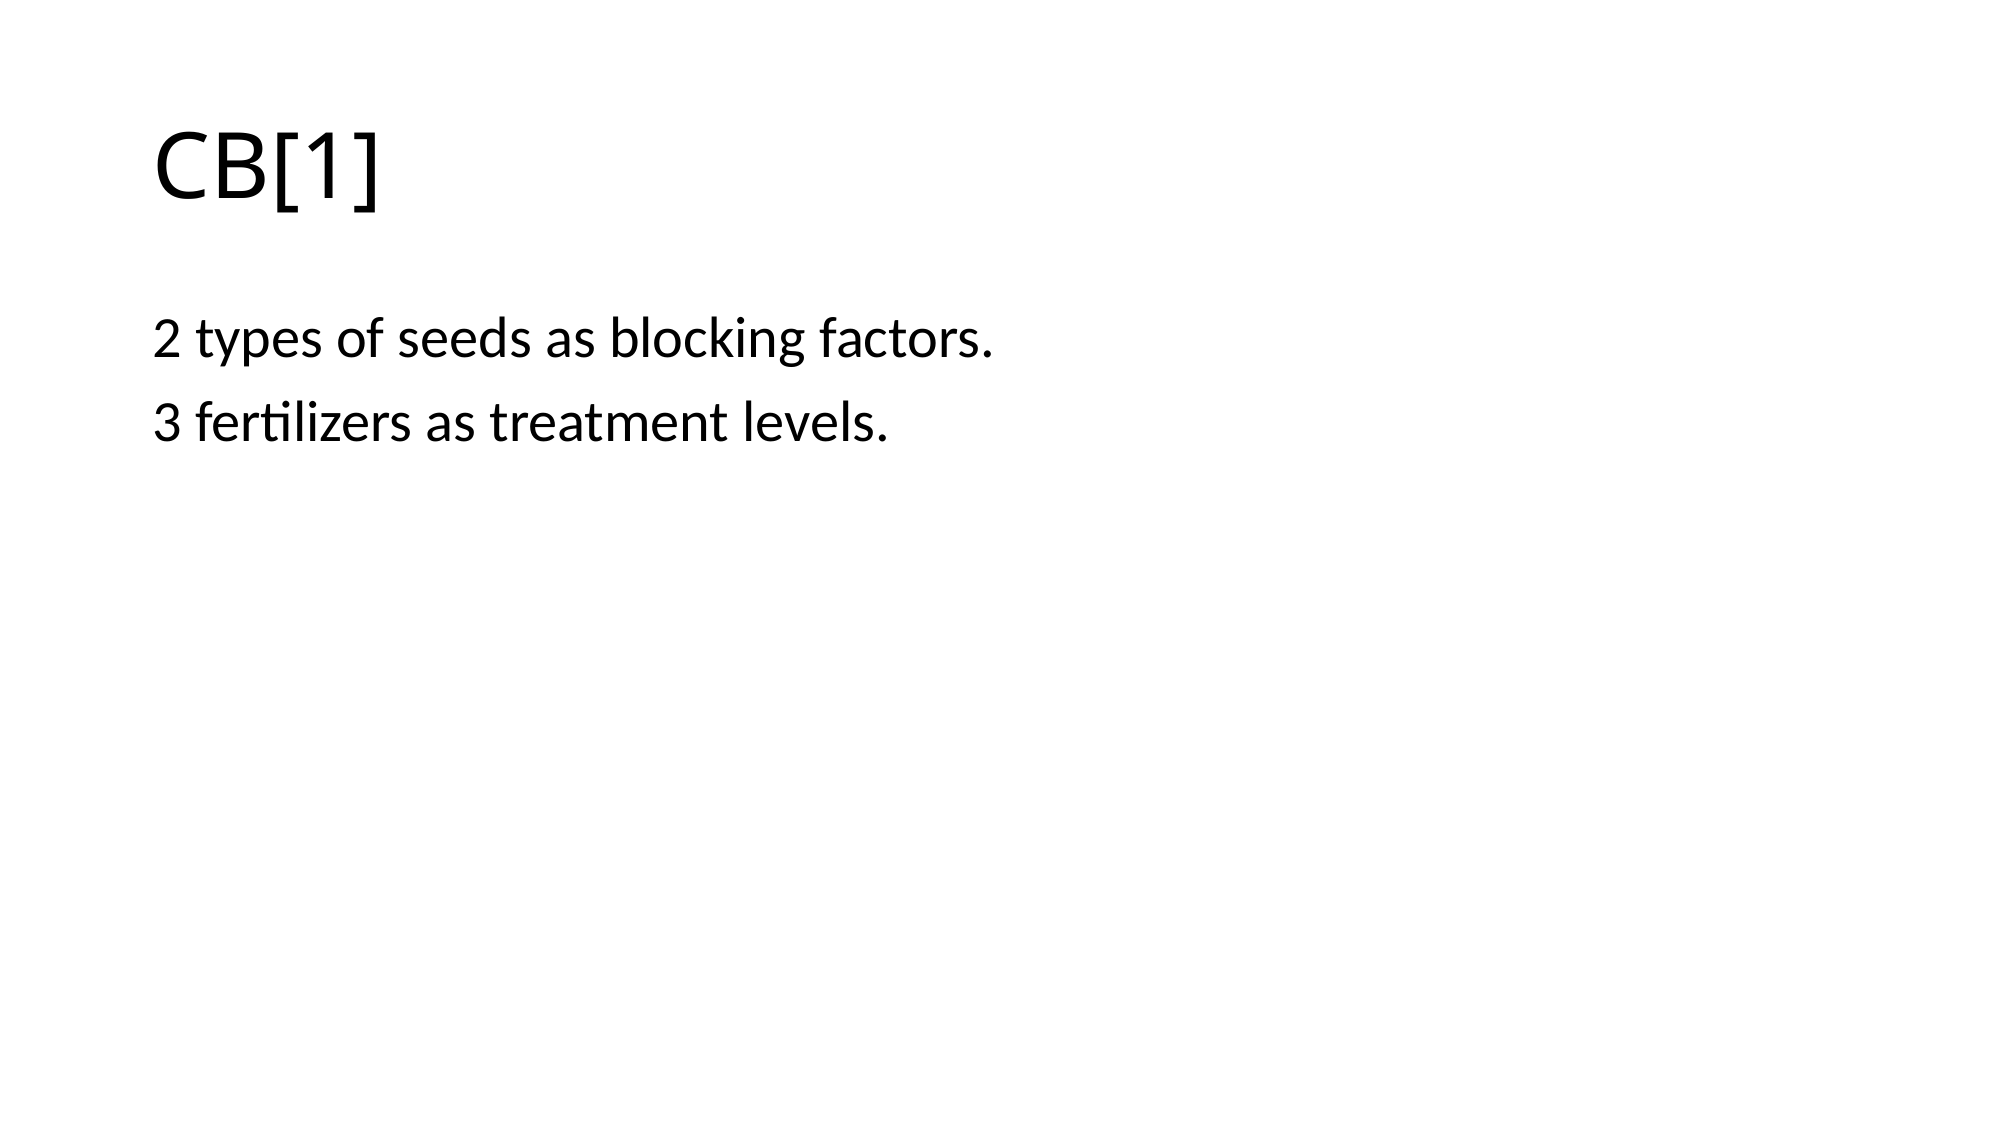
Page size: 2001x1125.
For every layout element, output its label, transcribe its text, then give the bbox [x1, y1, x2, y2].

title CB[1] [137, 59, 1863, 278]
list 2 types of seeds as blocking factors. 3 fertilizers as treatment levels. [137, 299, 1863, 1014]
